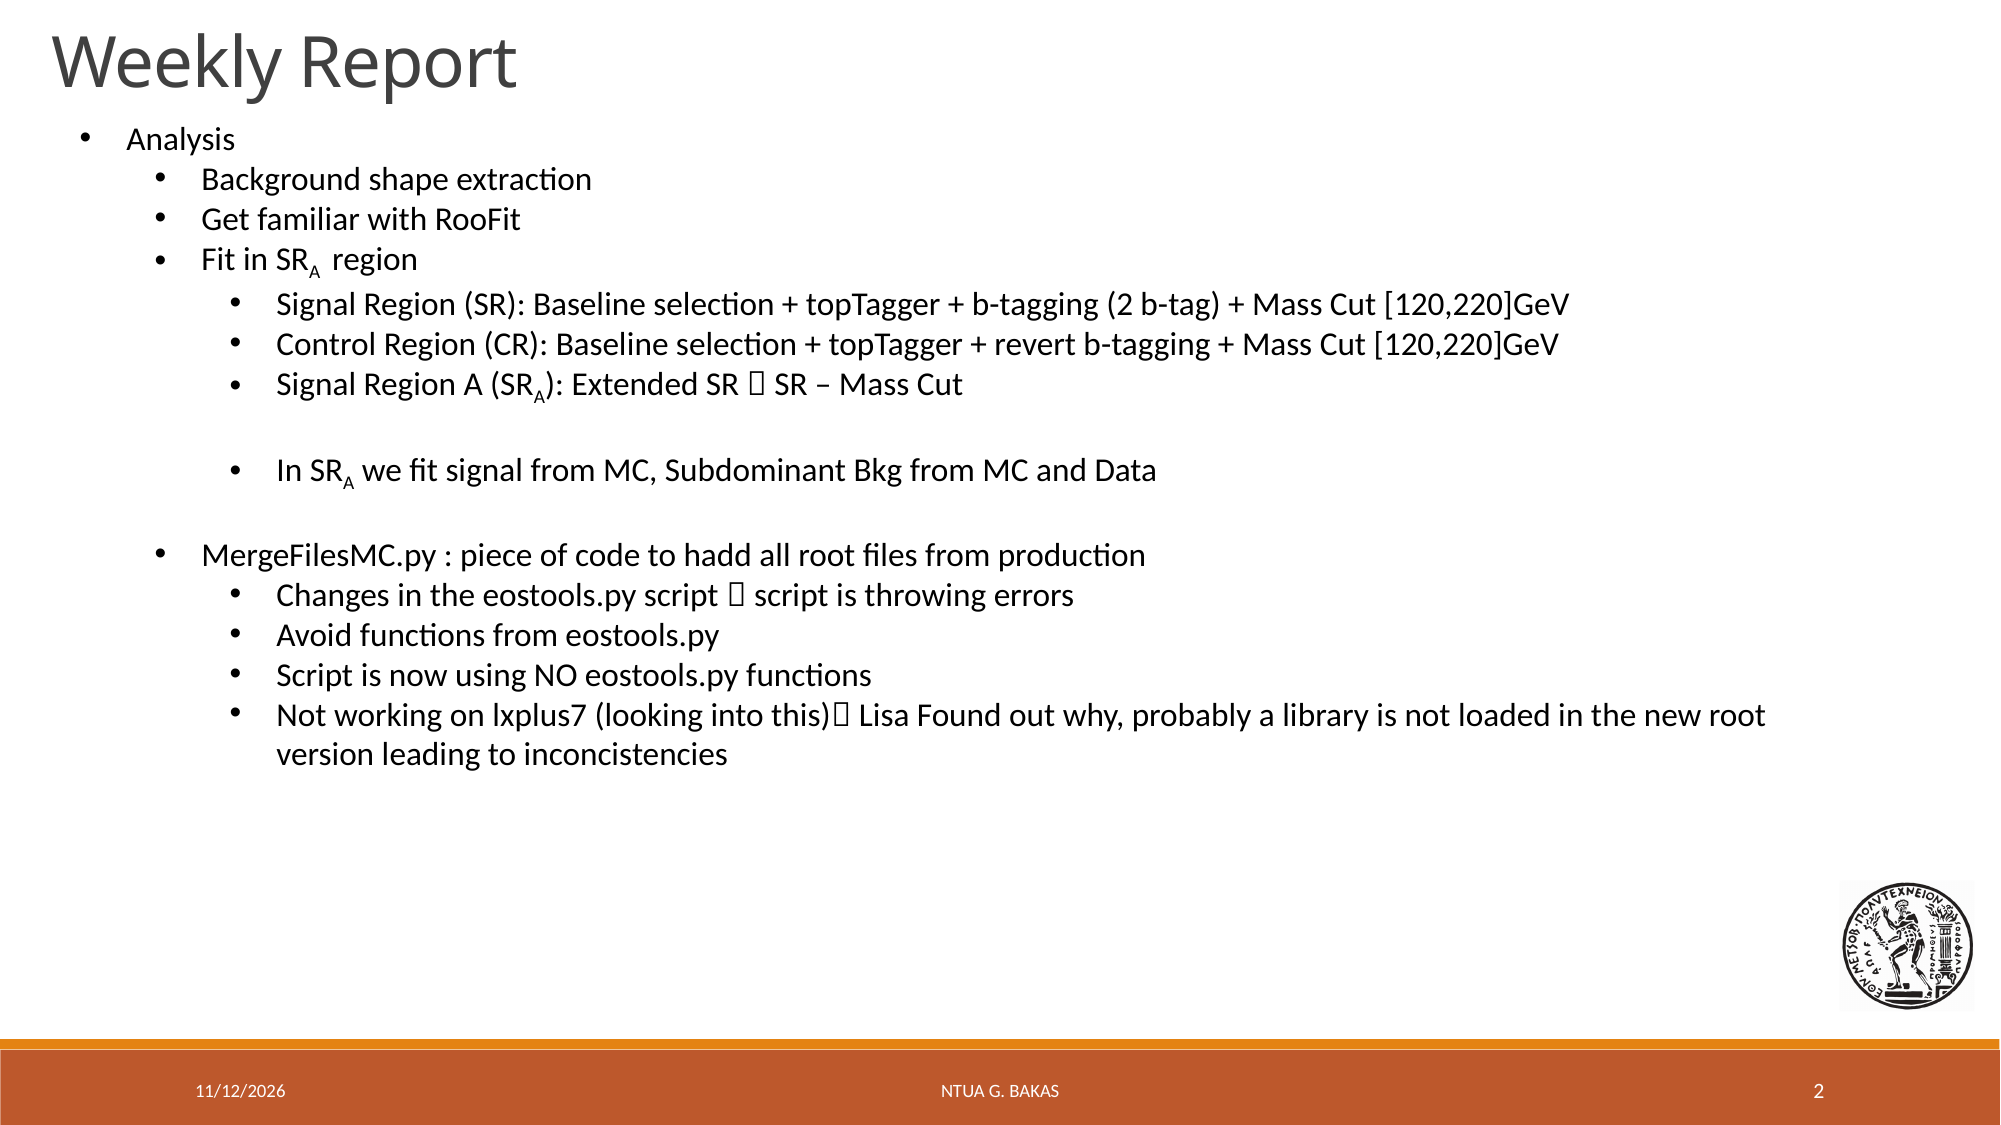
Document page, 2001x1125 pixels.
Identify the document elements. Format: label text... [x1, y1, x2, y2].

text_box Analysis Background shape extraction Get familiar with RooFit Fit in SRA region Signal Region (SR): Baseline selection + topTagger + b-tagging (2 b-tag) + Mass Cut [120,220]GeV Control Region (CR): Baseline selection + topTagger + revert b-tagging + Mass Cut [120,220]GeV Signal Region A (SRA): Extended SR  SR – Mass Cut In SRA we fit signal from MC, Subdominant Bkg from MC and Data MergeFilesMC.py : piece of code to hadd all root files from production Changes in the eostools.py script  script is throwing errors Avoid functions from eostools.py Script is now using NO eostools.py functions Not working on lxplus7 (looking into this) Lisa Found out why, probably a library is not loaded in the new root version leading to inconcistencies [64, 109, 1854, 820]
footer NTUA G. Bakas [604, 1059, 1396, 1120]
text_box Weekly Report [36, 0, 1763, 110]
picture [1839, 880, 1975, 1012]
slide_number 2 [1624, 1059, 1840, 1120]
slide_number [180, 1059, 586, 1120]
